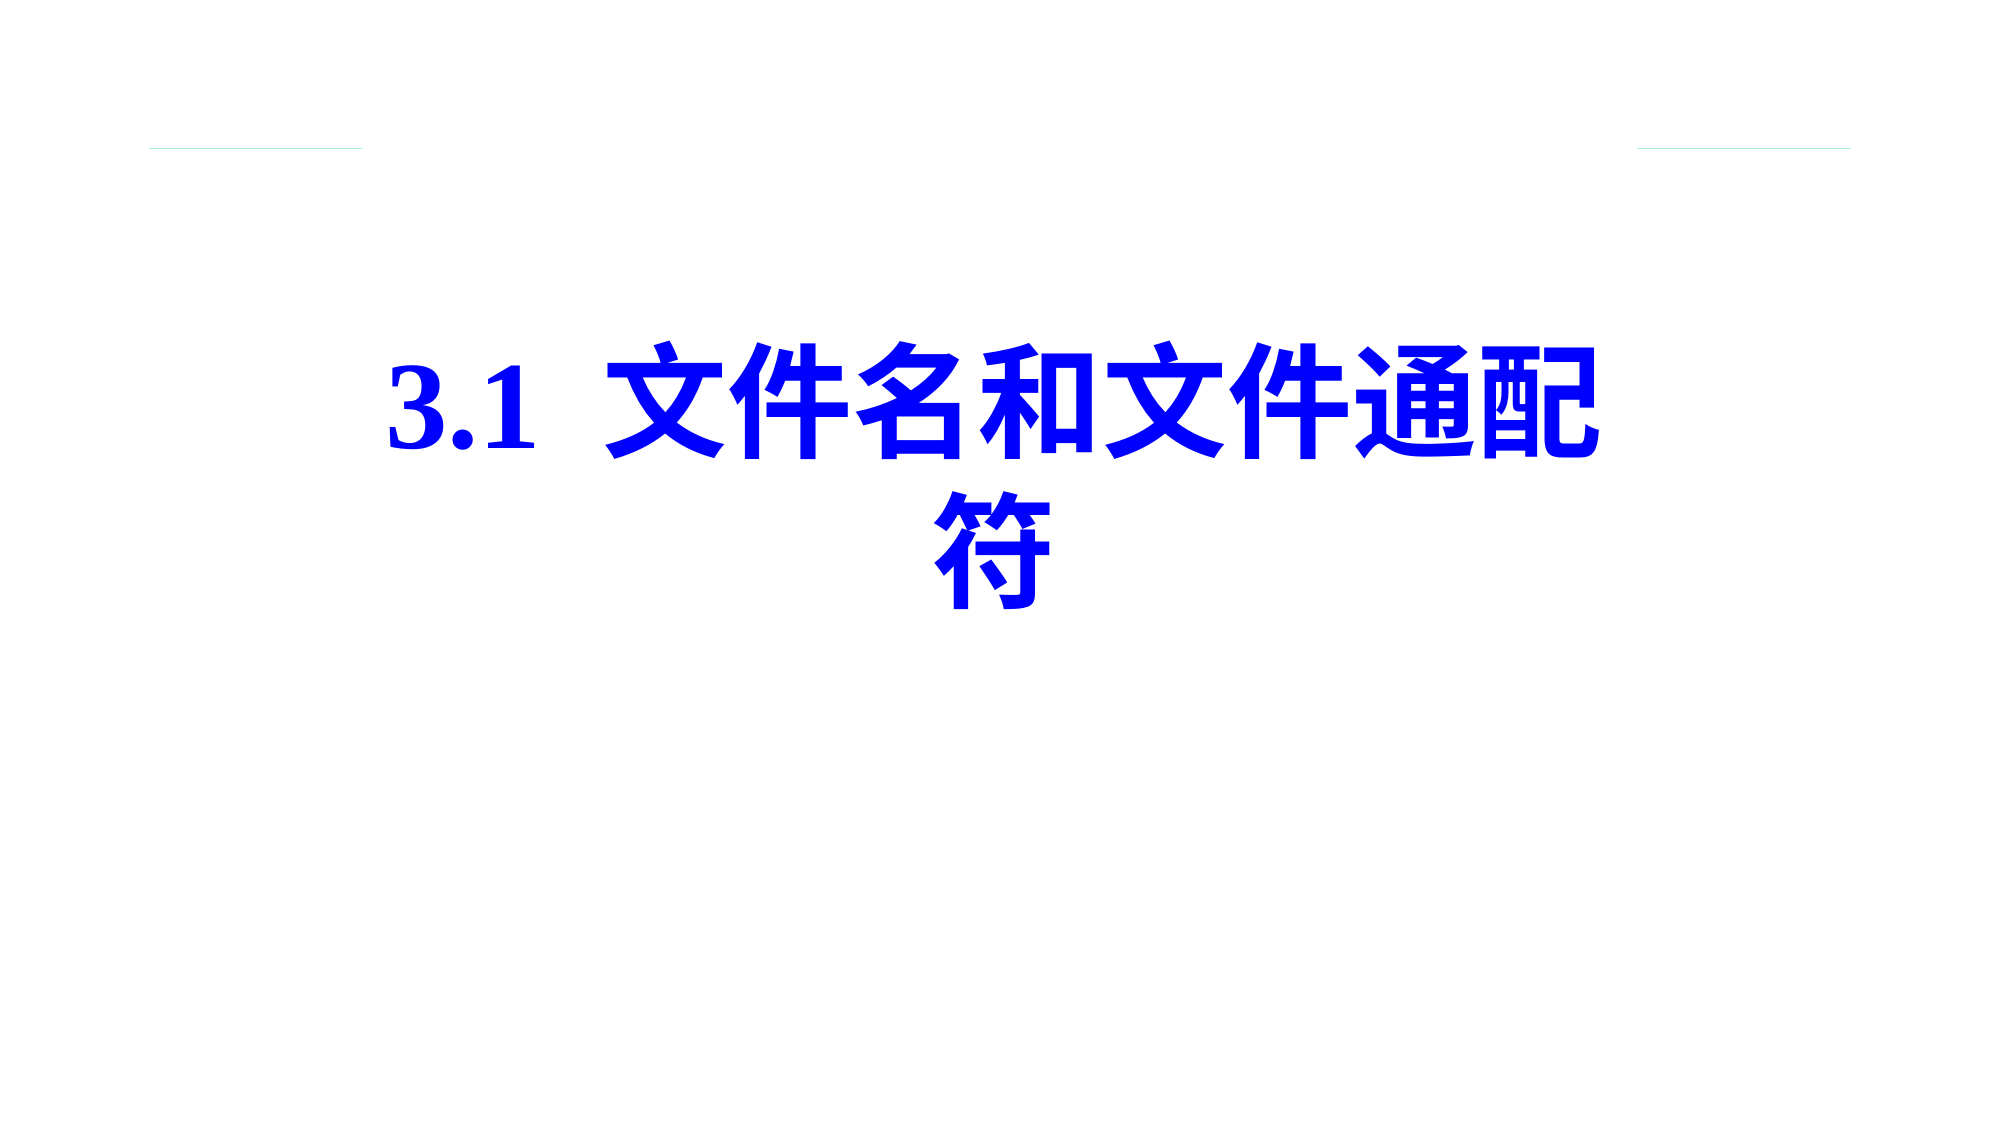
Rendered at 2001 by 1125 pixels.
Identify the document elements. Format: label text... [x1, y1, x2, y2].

title 3.1 文件名和文件通配符 [314, 302, 1674, 646]
